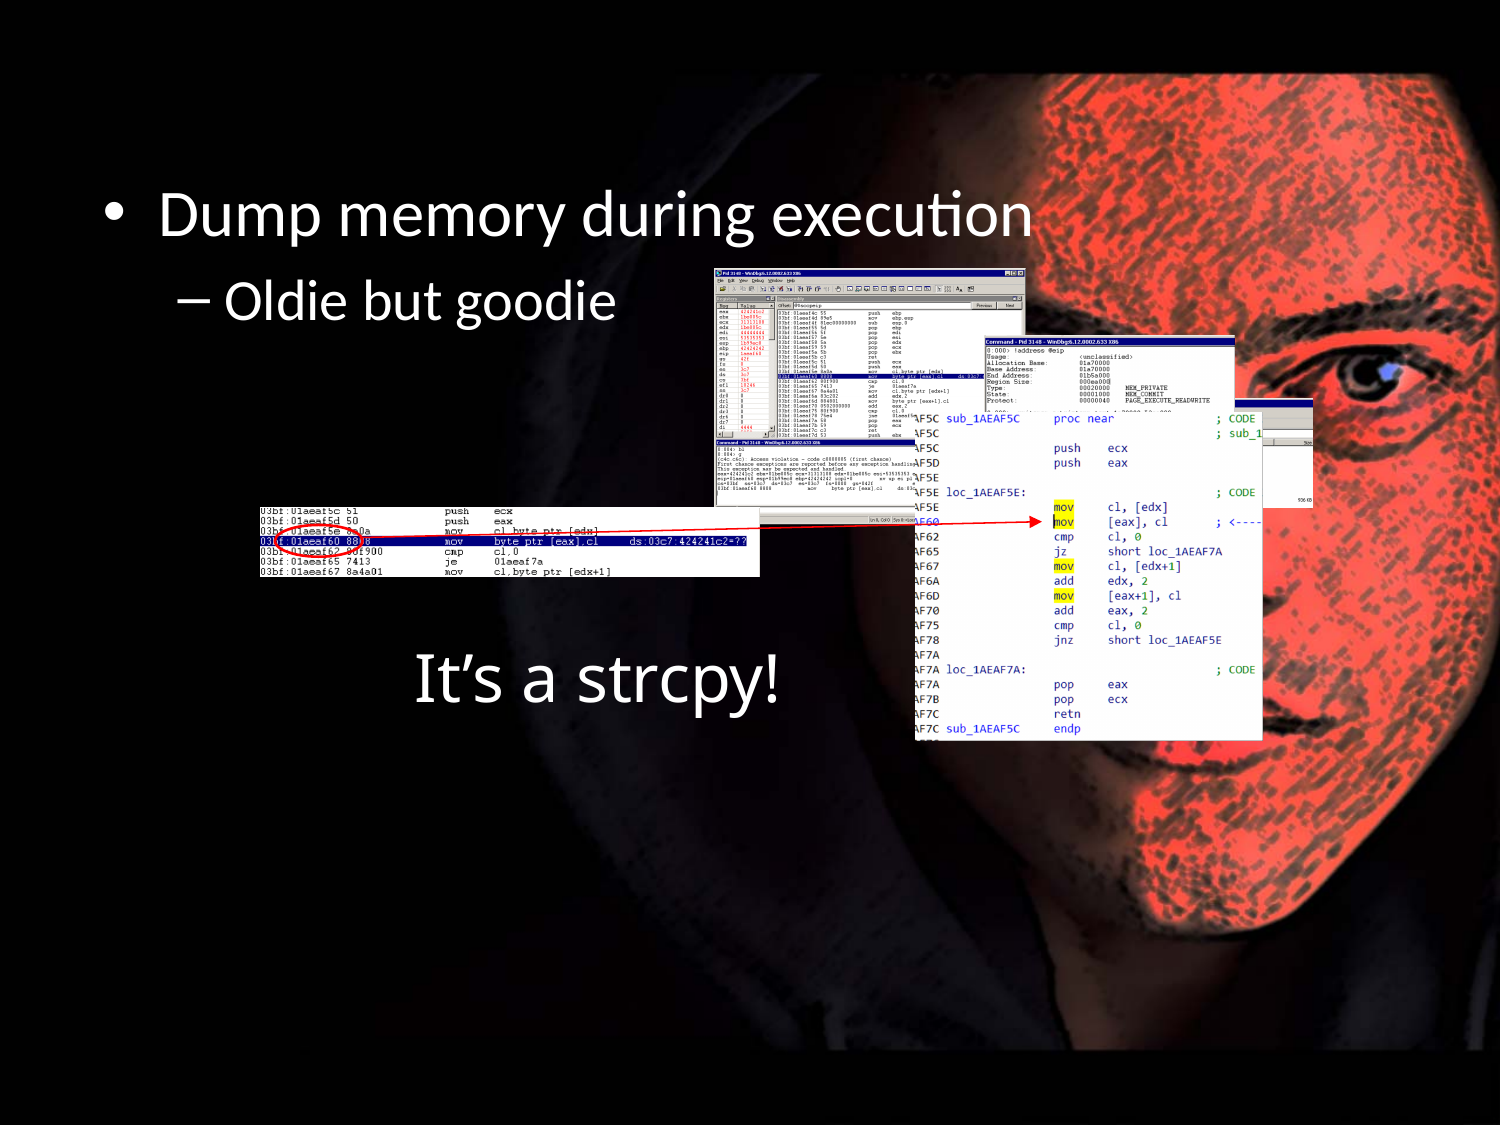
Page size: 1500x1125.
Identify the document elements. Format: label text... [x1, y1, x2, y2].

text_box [360, 521, 1043, 538]
picture [0, 0, 1500, 1125]
text_box It’s a strcpy! [399, 627, 900, 741]
list Dump memory during execution Oldie but goodie [87, 162, 1488, 379]
